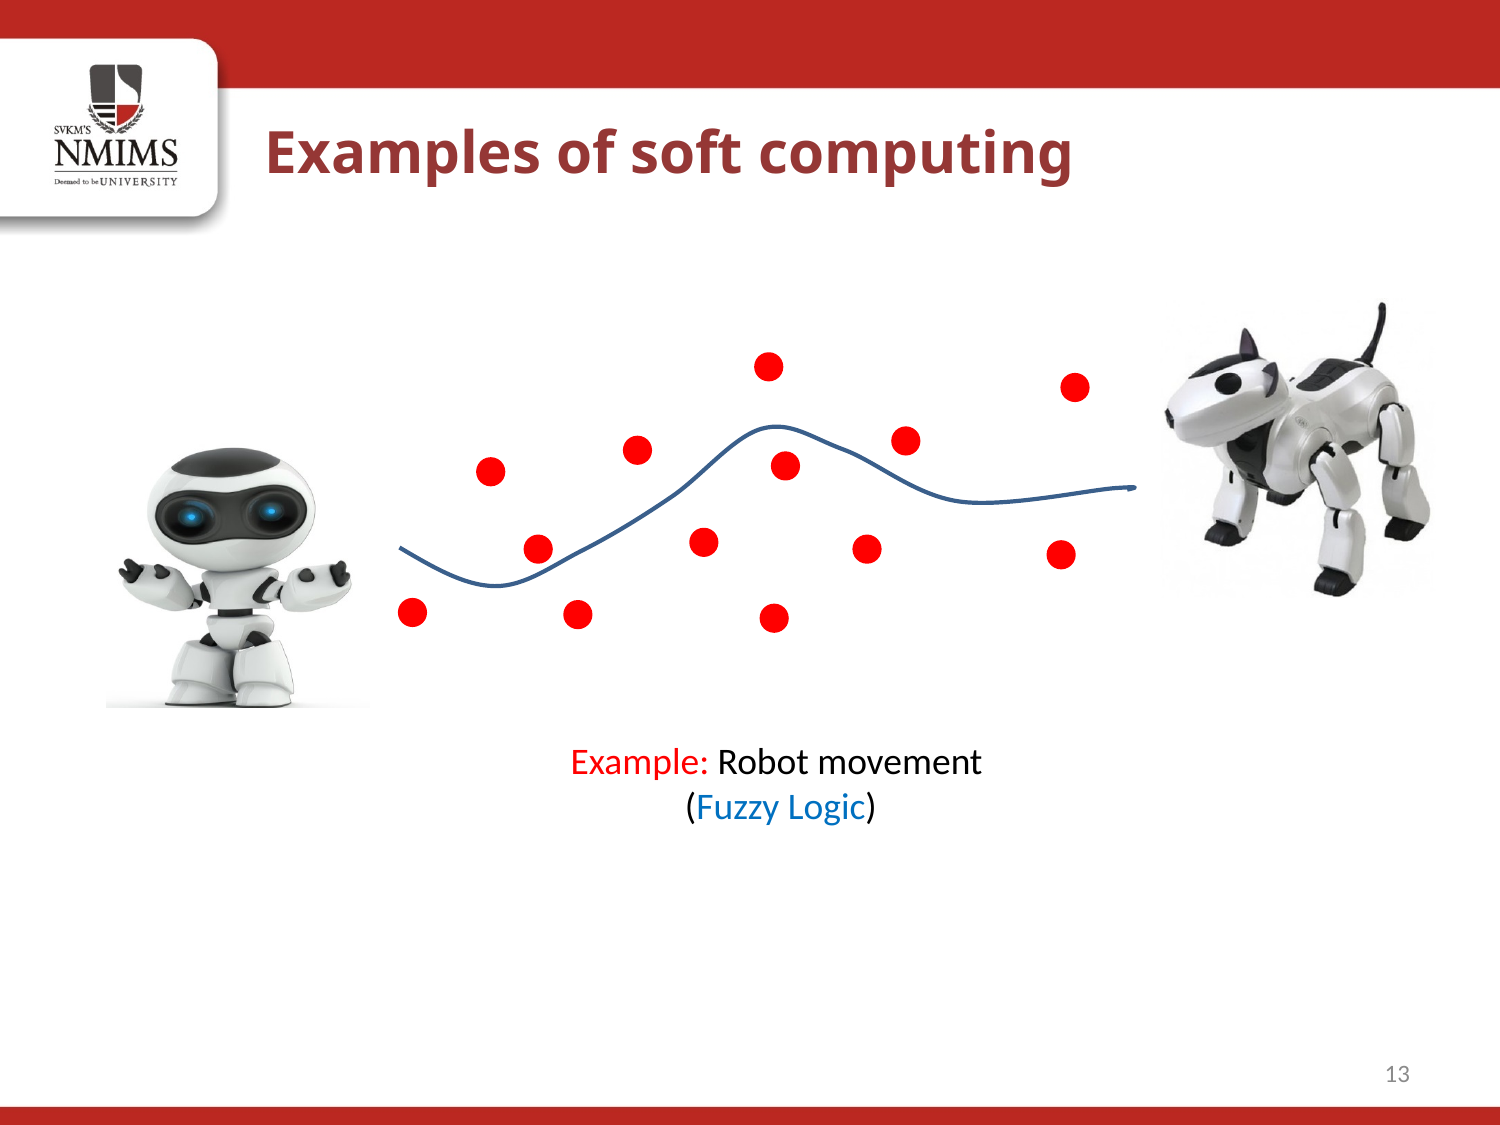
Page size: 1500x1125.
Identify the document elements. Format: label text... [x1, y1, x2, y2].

text_box [754, 352, 784, 382]
text_box [759, 603, 789, 633]
picture [0, 0, 1500, 1125]
text_box [622, 435, 653, 465]
text_box [397, 597, 428, 628]
text_box [689, 527, 719, 557]
text_box [852, 534, 882, 564]
text_box [563, 600, 593, 630]
text_box [398, 424, 1137, 589]
text_box [1046, 540, 1076, 570]
text_box [891, 426, 921, 456]
text_box Example: Robot movement (Fuzzy Logic) [374, 730, 1188, 835]
slide_number 13 [1074, 1042, 1425, 1103]
text_box [1060, 372, 1090, 403]
text_box Examples of soft computing [249, 108, 1175, 193]
text_box [476, 457, 506, 487]
